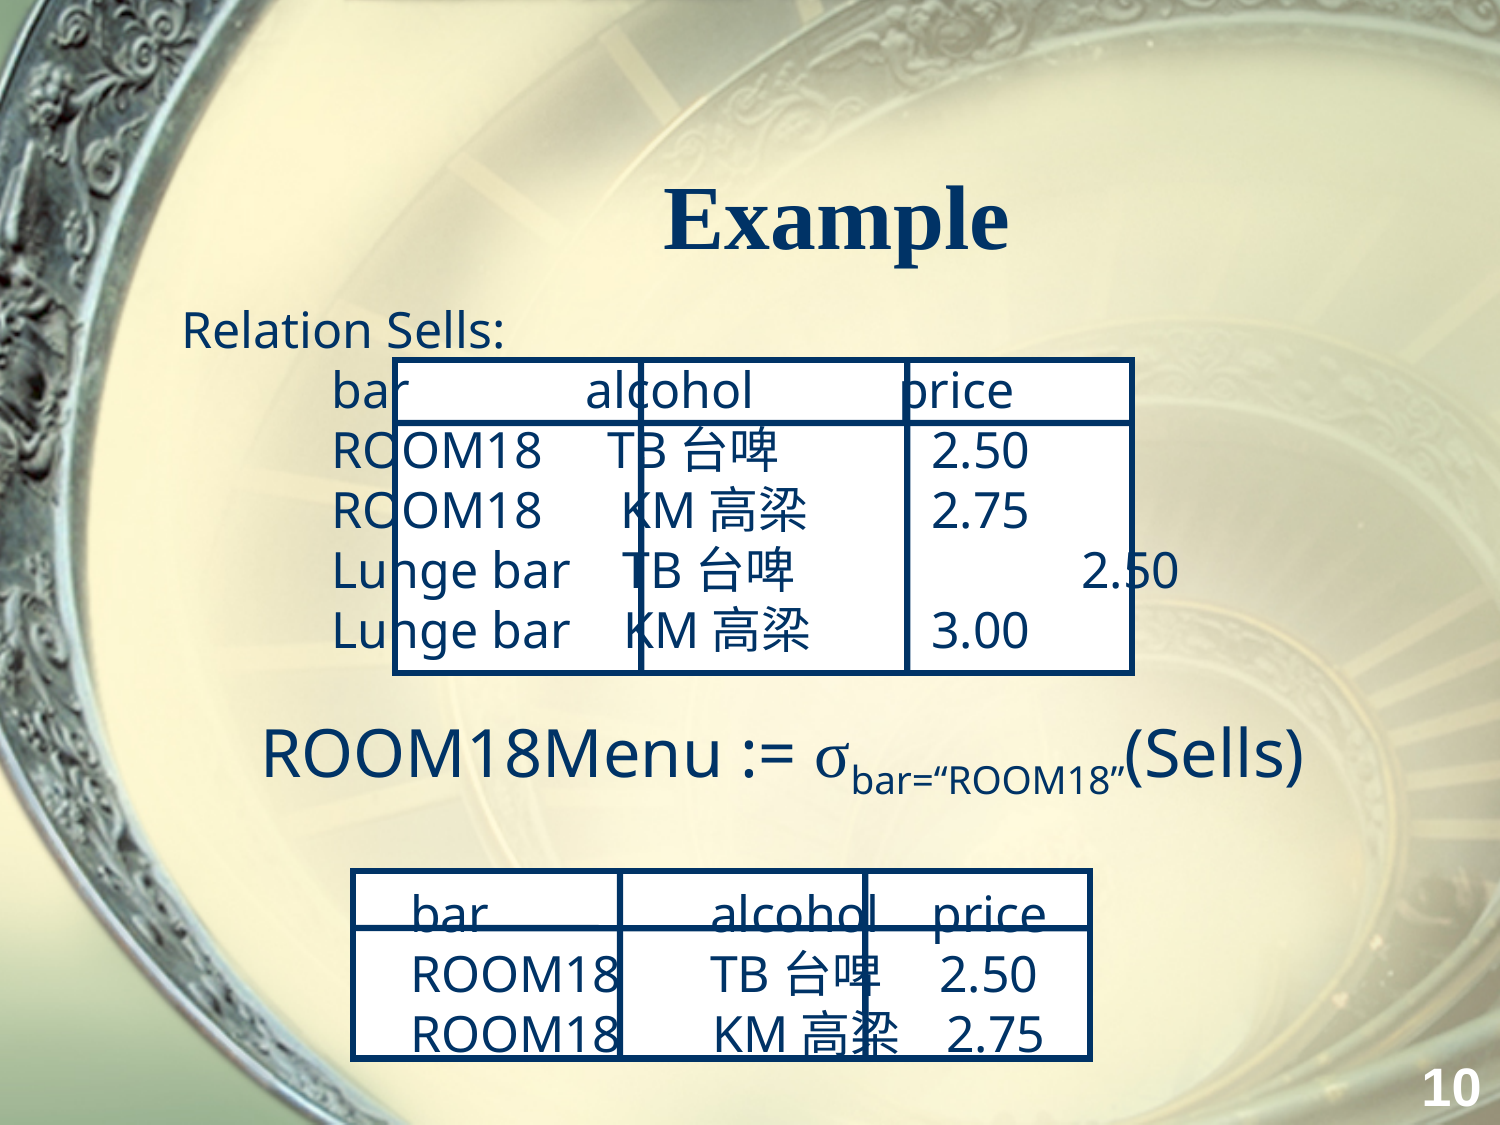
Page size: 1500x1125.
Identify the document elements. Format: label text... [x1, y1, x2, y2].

title Example [237, 162, 1438, 300]
picture [0, 0, 1500, 1125]
text_box ROOM18Menu := σbar=“ROOM18”(Sells) bar alcohol price ROOM18 TB台啤 2.50 ROOM18 KM高梁 2.75 [245, 703, 1321, 1070]
text_box [908, 666, 1133, 673]
slide_number 10 [1403, 1044, 1500, 1125]
text_box [394, 666, 641, 673]
text_box Relation Sells: bar alcohol price ROOM18 TB台啤 2.50 ROOM18 KM高梁 2.75 Lunge bar TB台啤 2.50 Lunge bar KM高梁 3.00 [166, 290, 1195, 666]
text_box [642, 666, 907, 673]
